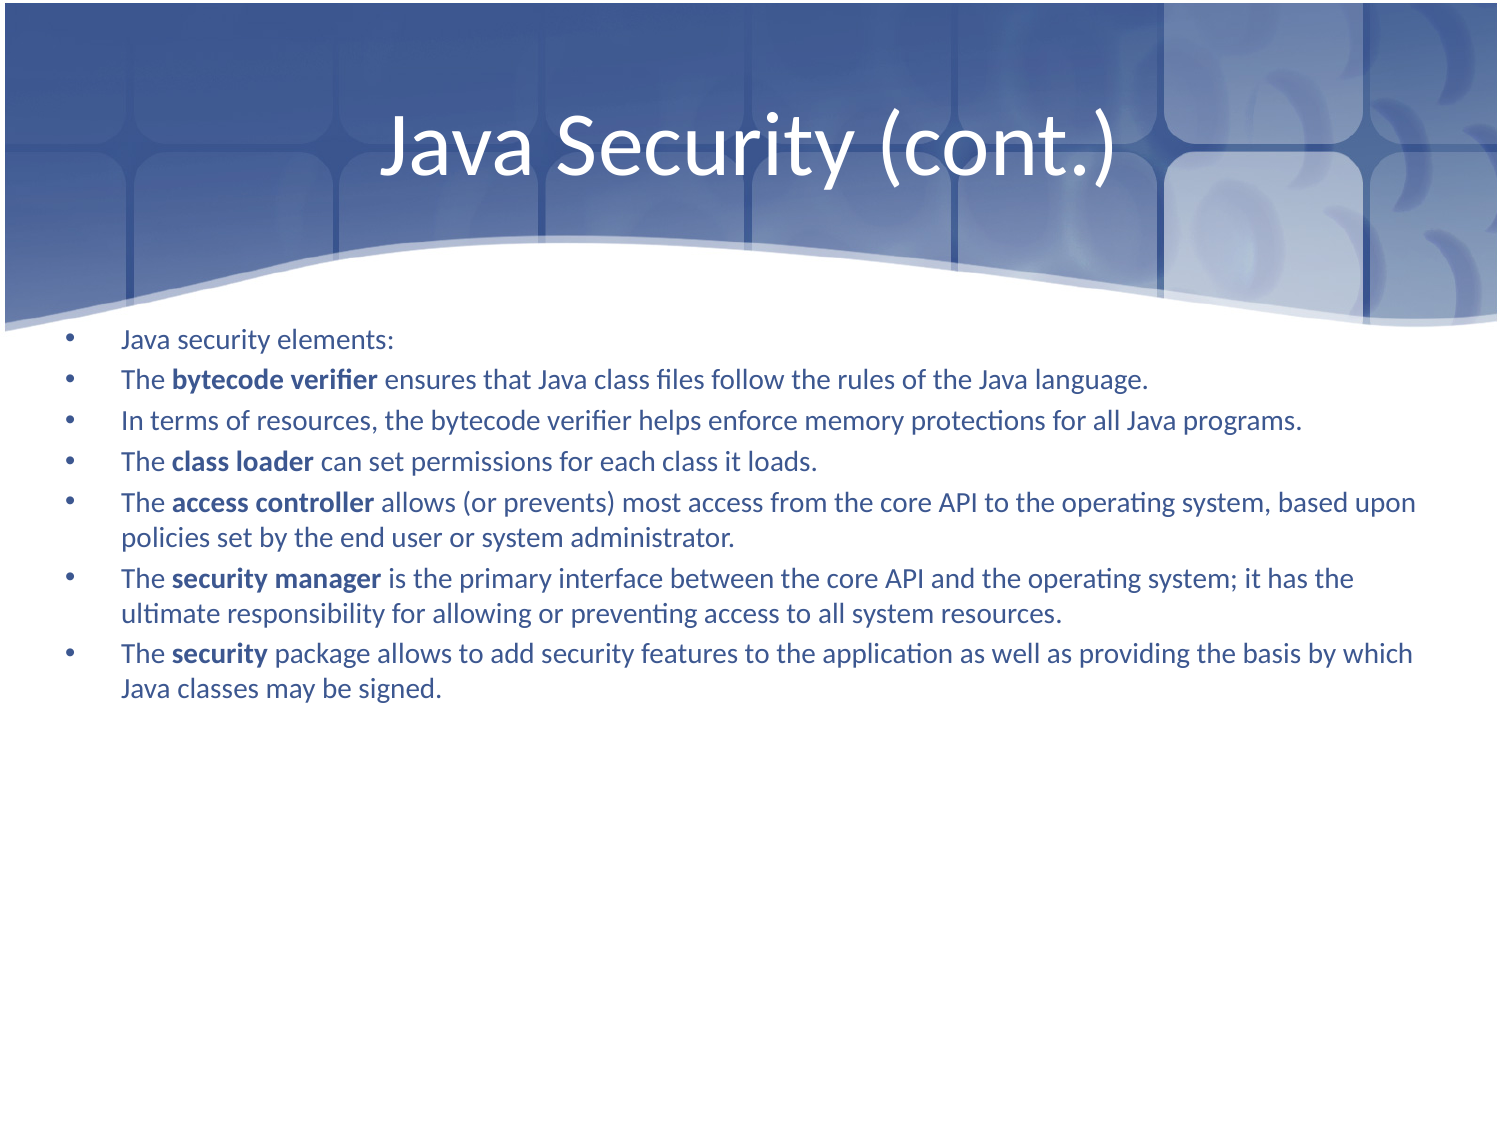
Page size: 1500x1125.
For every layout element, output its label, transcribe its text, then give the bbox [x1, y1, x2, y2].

title Java Security (cont.) [74, 44, 1426, 233]
picture [0, 0, 1500, 1125]
list Java security elements: The bytecode verifier ensures that Java class files follow the rules of the Java language. In terms of resources, the bytecode verifier helps enforce memory protections for all Java programs. The class loader can set permissions for each class it loads. The access controller allows (or prevents) most access from the core API to the operating system, based upon policies set by the end user or system administrator. The security manager is the primary interface between the core API and the operating system; it has the ultimate responsibility for allowing or preventing access to all system resources. The security package allows to add security features to the application as well as providing the basis by which Java classes may be signed. [49, 312, 1451, 726]
